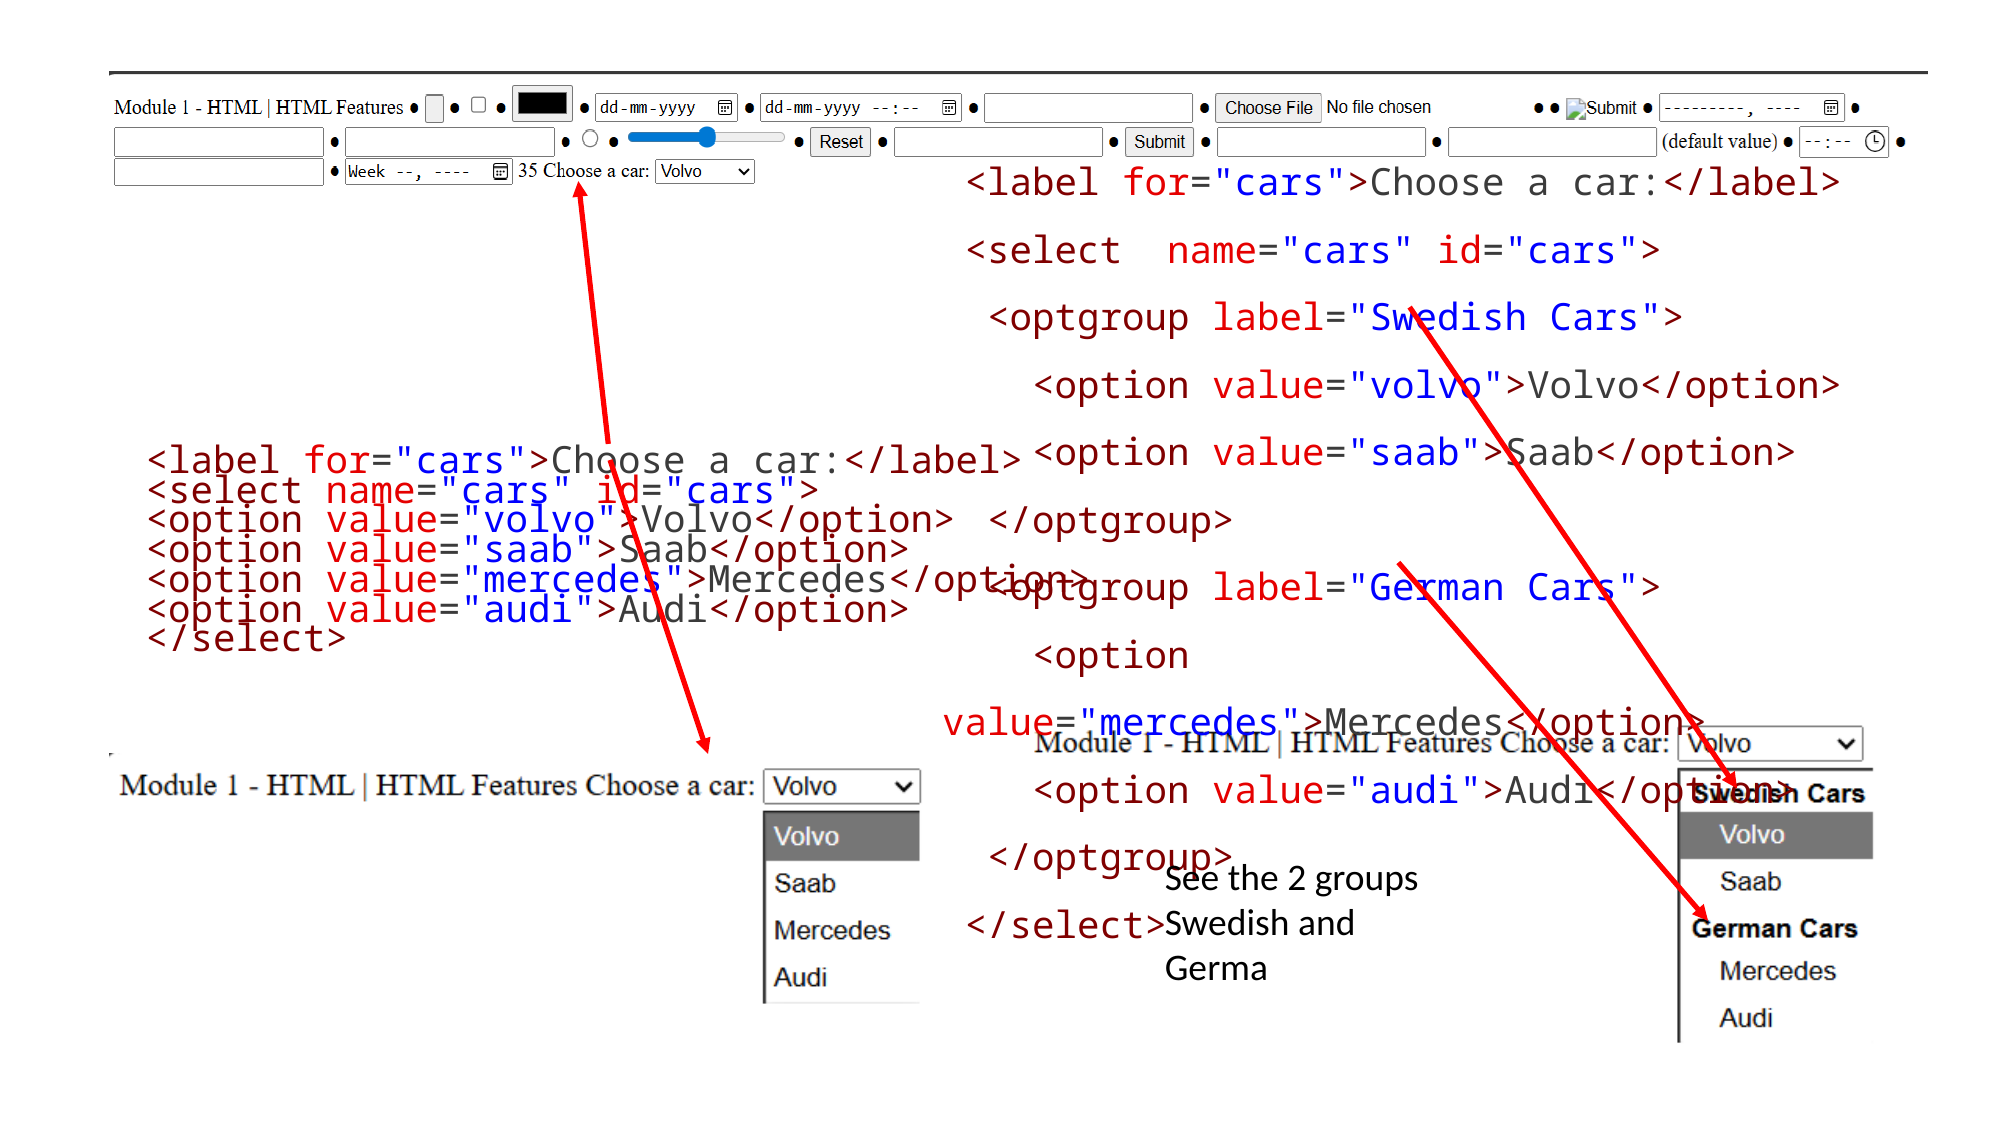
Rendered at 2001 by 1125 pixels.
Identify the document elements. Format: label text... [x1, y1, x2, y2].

picture [109, 71, 1928, 193]
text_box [1398, 562, 1708, 921]
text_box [578, 181, 609, 444]
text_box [1409, 306, 1738, 789]
picture [109, 753, 973, 1030]
text_box <label for="cars">Choose a car:</label> <select name="cars" id="cars"> <optgroup label="Swedish Cars"> <option value="volvo">Volvo</option> <option value="saab">Saab</option> </optgroup> <optgroup label="German Cars"> <option value="mercedes">Mercedes</option> <option value="audi">Audi</option> </optgroup> </select> [927, 193, 1928, 954]
text_box <label for="cars">Choose a car:</label> <select name="cars" id="cars"> <option value="volvo">Volvo</option> <option value="saab">Saab</option> <option value="mercedes">Mercedes</option> <option value="audi">Audi</option> </select> [108, 443, 927, 667]
picture [1027, 718, 1892, 1054]
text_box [610, 459, 709, 754]
